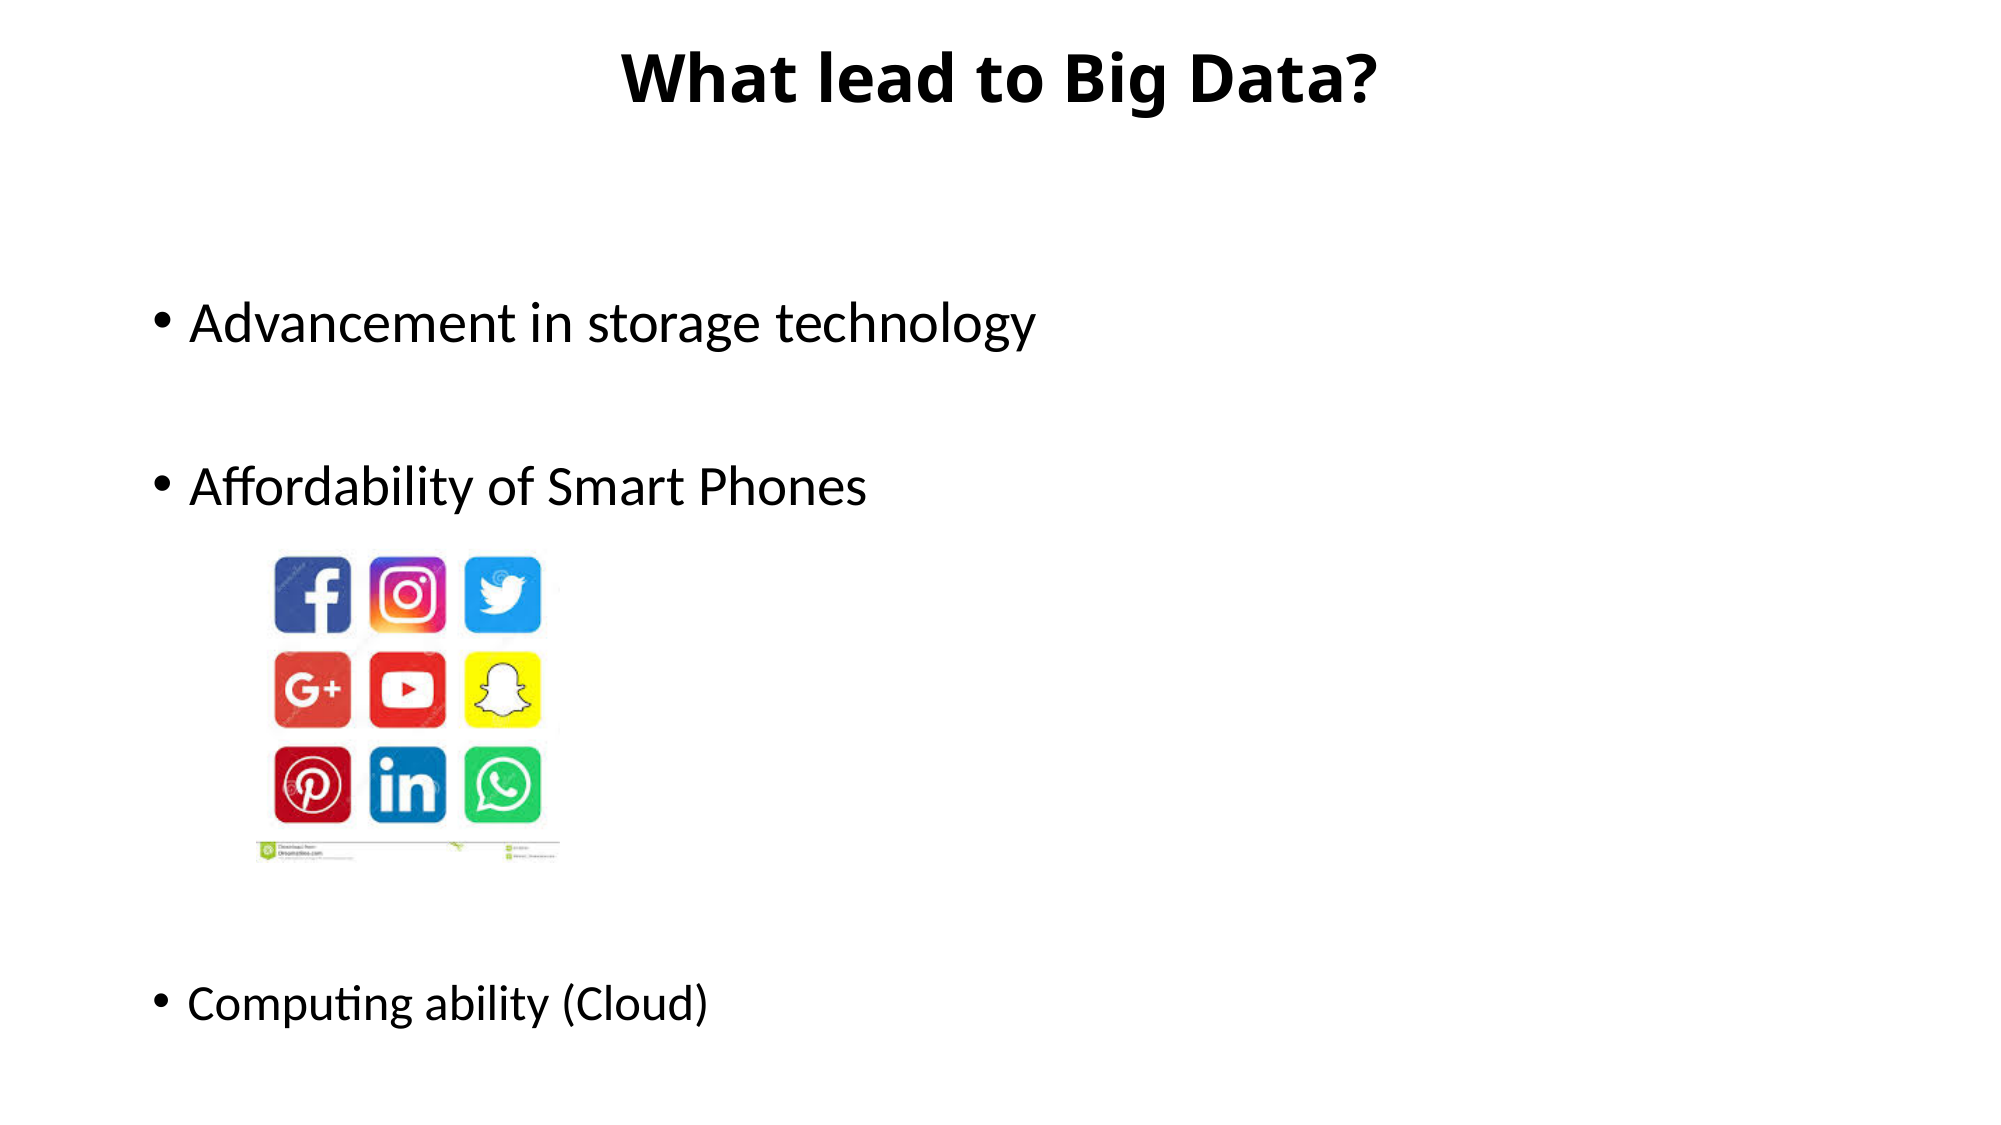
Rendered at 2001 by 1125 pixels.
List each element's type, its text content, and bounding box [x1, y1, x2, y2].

text_box Computing ability (Cloud) [137, 901, 815, 1039]
text_box Affordability of Smart Phones [137, 372, 1863, 525]
picture [256, 538, 560, 863]
list Advancement in storage technology [137, 207, 1863, 372]
title What lead to Big Data? [137, 20, 1863, 141]
